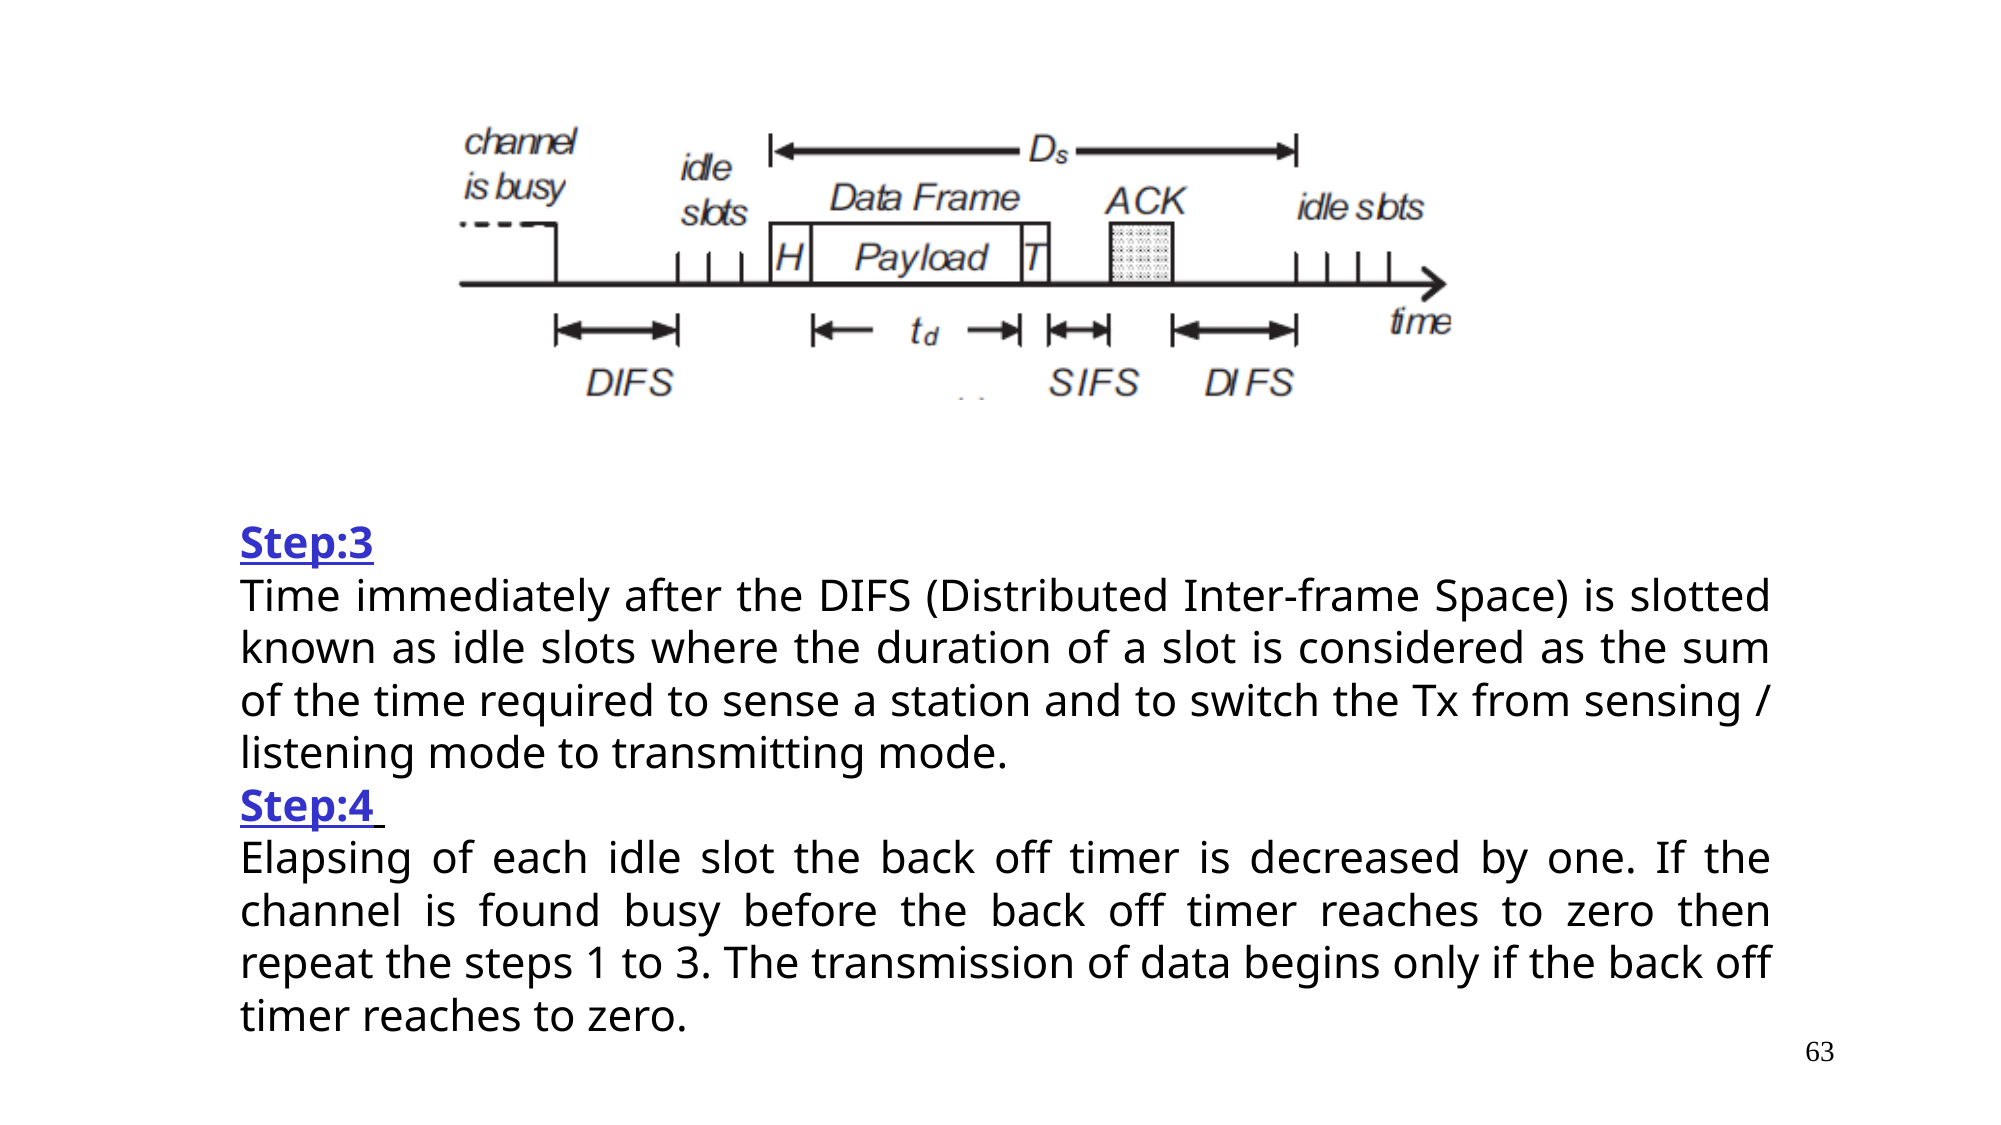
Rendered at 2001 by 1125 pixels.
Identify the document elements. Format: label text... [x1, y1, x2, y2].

slide_number 63 [1433, 1024, 1851, 1101]
text_box Step:3 Time immediately after the DIFS (Distributed Inter-frame Space) is slotted known as idle slots where the duration of a slot is considered as the sum of the time required to sense a station and to switch the Tx from sensing / listening mode to transmitting mode. Step:4 Elapsing of each idle slot the back off timer is decreased by one. If the channel is found busy before the back off timer reaches to zero then repeat the steps 1 to 3. The transmission of data begins only if the back off timer reaches to zero. [224, 507, 1788, 1048]
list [424, 87, 1491, 401]
